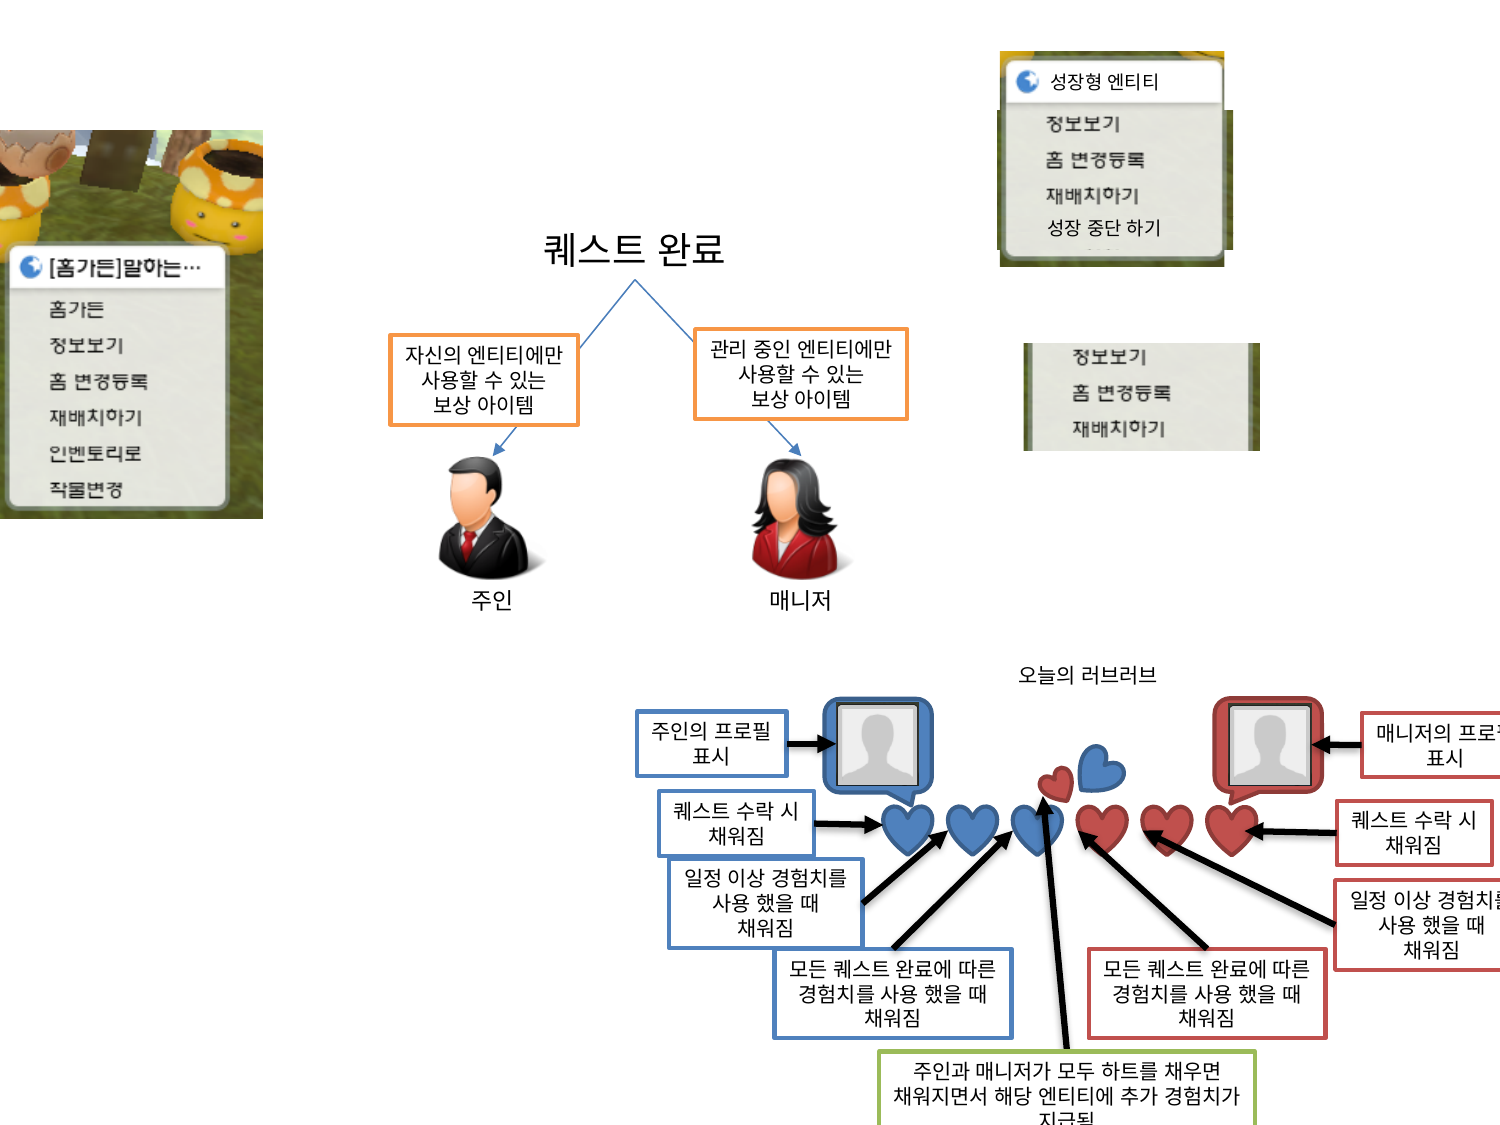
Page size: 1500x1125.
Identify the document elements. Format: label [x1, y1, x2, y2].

text_box [996, 51, 1234, 267]
picture [1023, 343, 1261, 451]
text_box [380, 219, 919, 623]
picture [0, 130, 264, 519]
text_box [1101, 854, 1208, 949]
text_box [629, 654, 1500, 1125]
